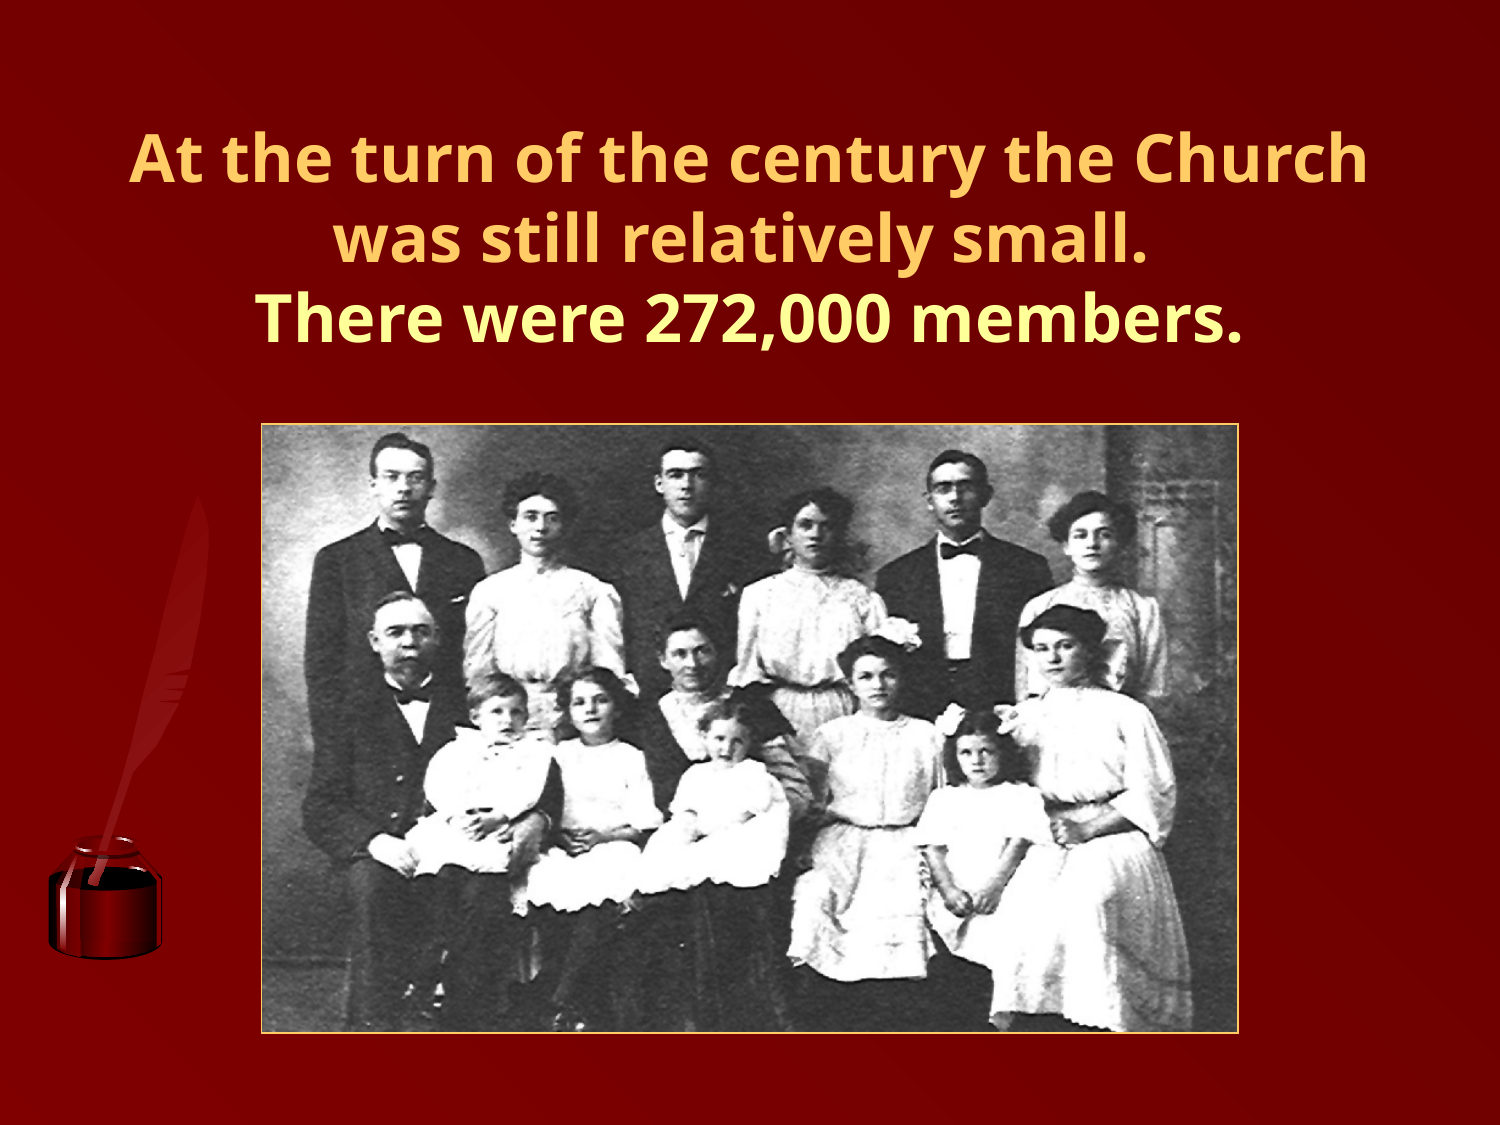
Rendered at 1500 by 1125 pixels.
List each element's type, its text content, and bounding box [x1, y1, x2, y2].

picture [262, 424, 1238, 1033]
title At the turn of the century the Church was still relatively small. There were 272,000 members. [62, 74, 1438, 488]
